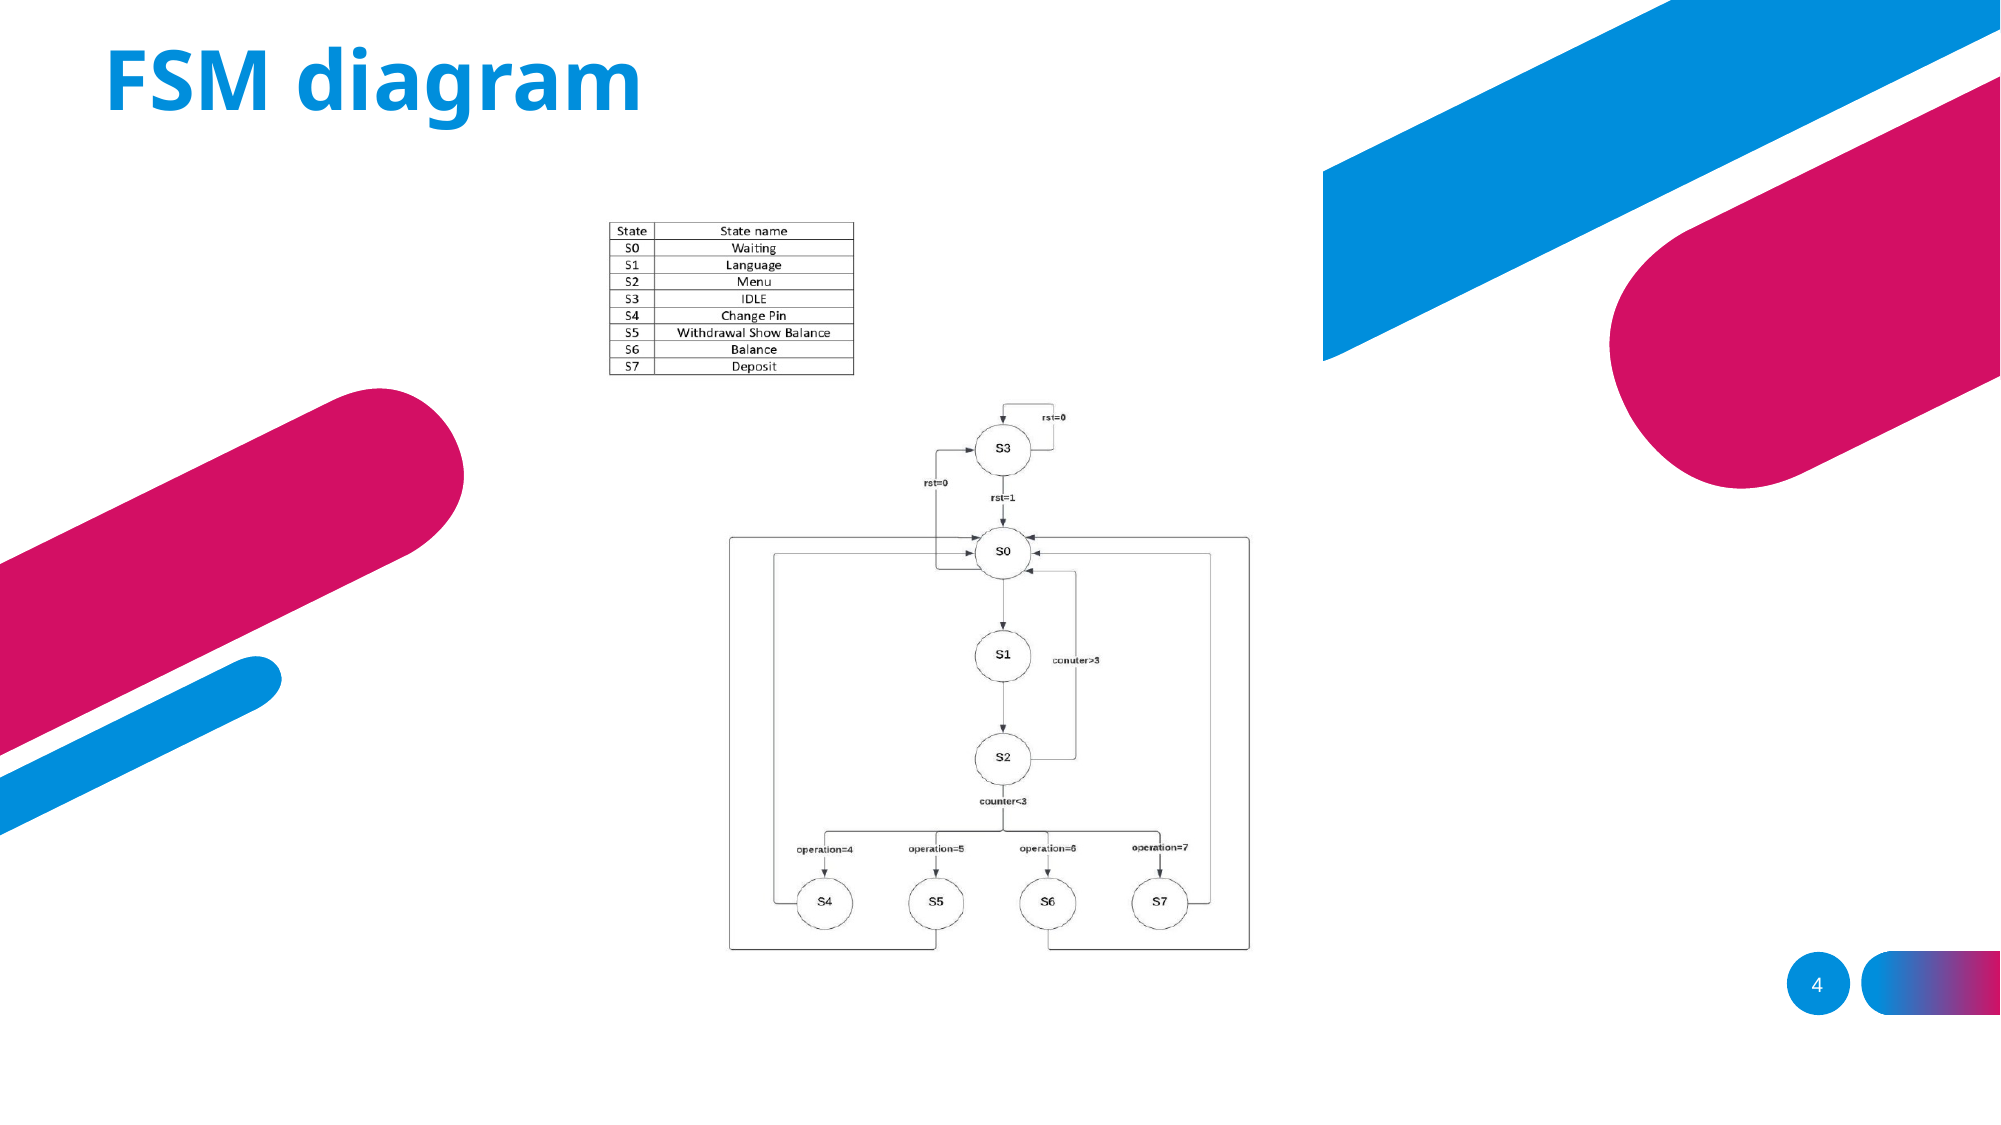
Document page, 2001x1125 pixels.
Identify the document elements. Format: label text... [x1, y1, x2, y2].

slide_number 4 [1772, 954, 1863, 1015]
title FSM diagram [0, 31, 902, 172]
picture [514, 134, 1323, 1097]
